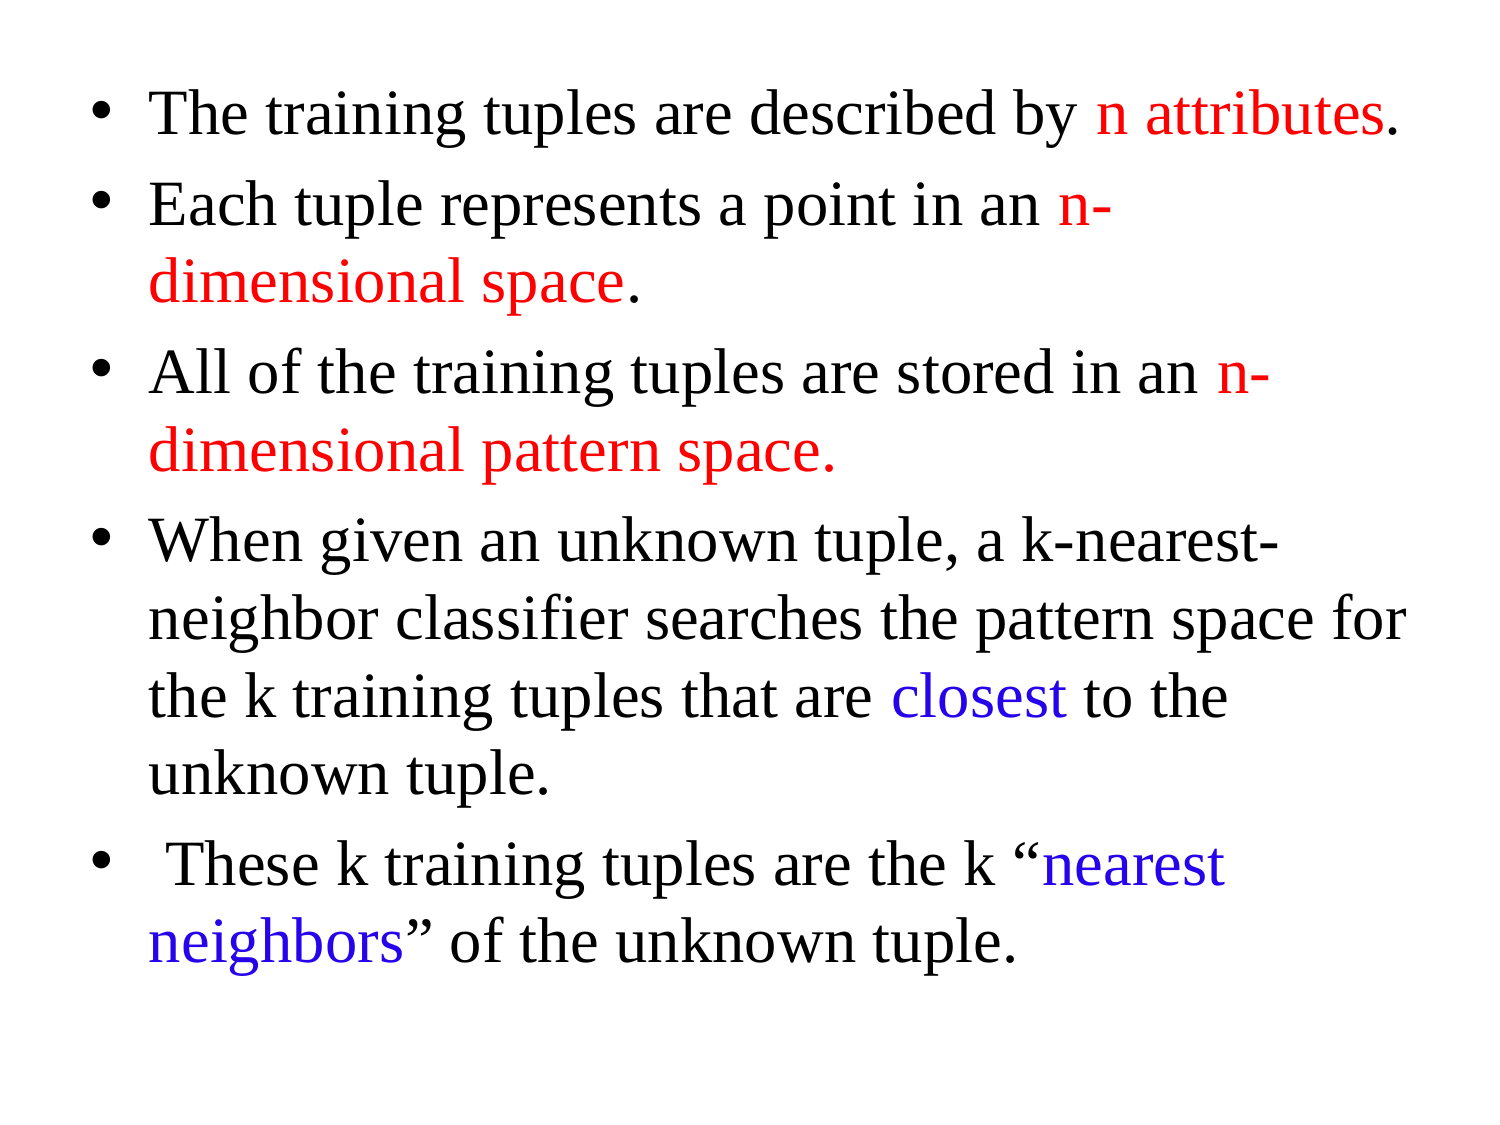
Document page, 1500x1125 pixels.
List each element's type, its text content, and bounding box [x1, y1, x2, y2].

list The training tuples are described by n attributes. Each tuple represents a point in an n-dimensional space. All of the training tuples are stored in an n-dimensional pattern space. When given an unknown tuple, a k-nearest-neighbor classifier searches the pattern space for the k training tuples that are closest to the unknown tuple. These k training tuples are the k “nearest neighbors” of the unknown tuple. [75, 62, 1425, 1005]
